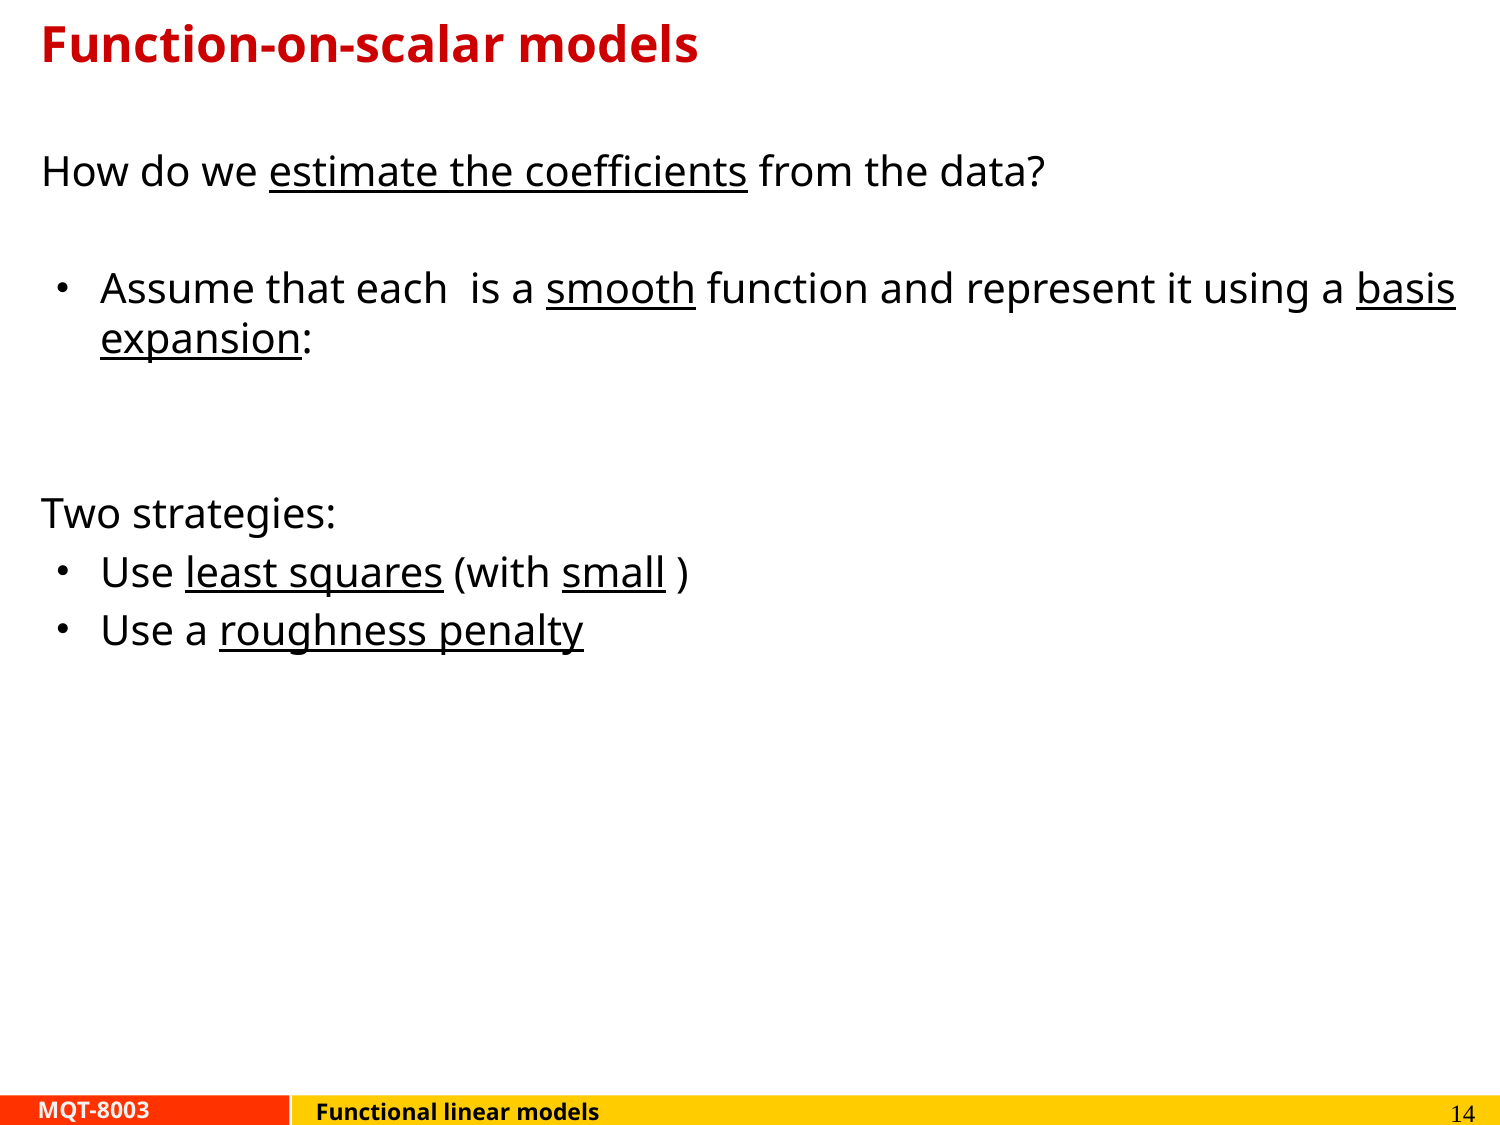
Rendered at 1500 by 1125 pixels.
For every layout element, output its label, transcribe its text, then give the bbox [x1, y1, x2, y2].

slide_number 14 [1152, 1082, 1491, 1125]
text_box Functional linear models [301, 1090, 774, 1125]
title Function-on-scalar models [25, 12, 1475, 73]
